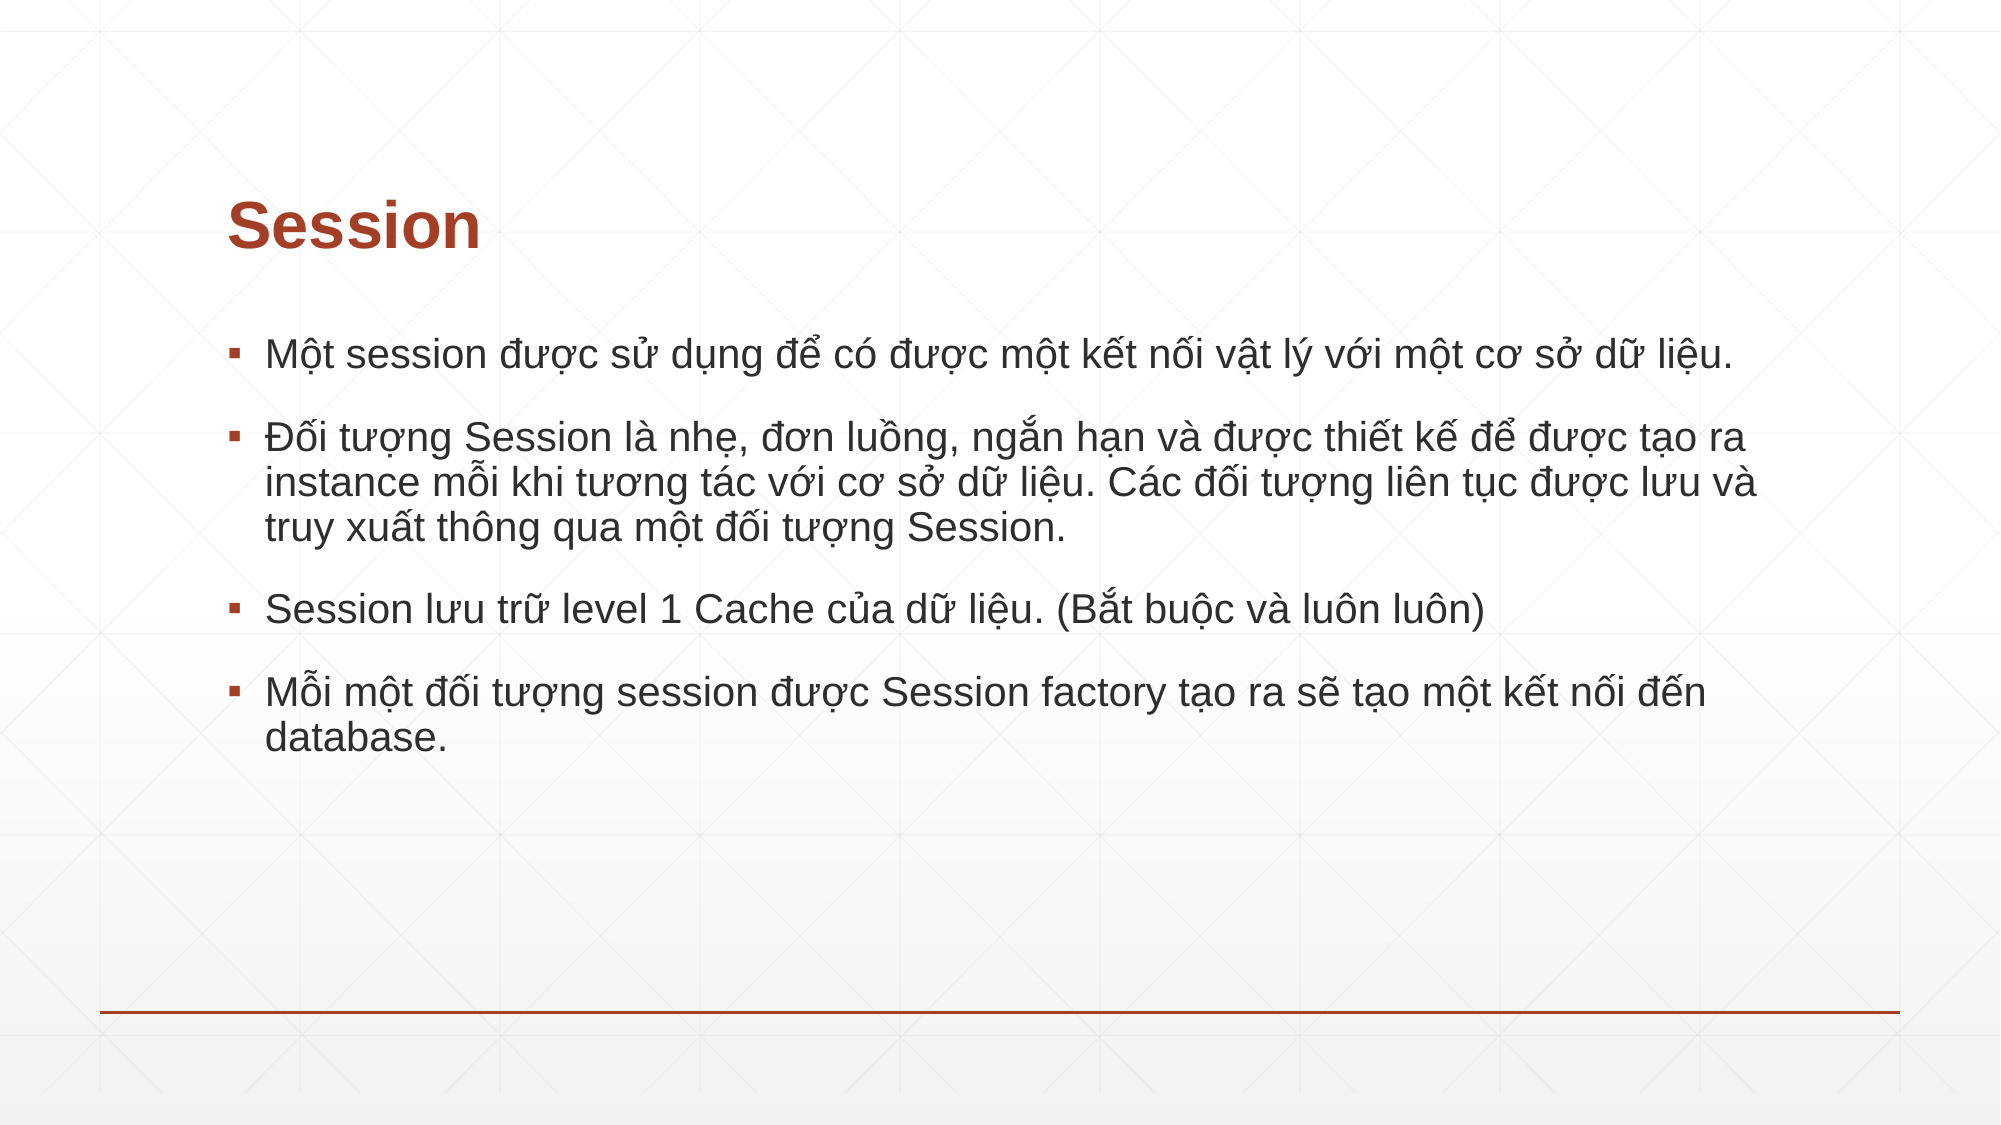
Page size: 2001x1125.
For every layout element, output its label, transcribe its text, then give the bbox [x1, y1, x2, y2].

title Session [212, 82, 1788, 271]
list Một session được sử dụng để có được một kết nối vật lý với một cơ sở dữ liệu. Đối tượng Session là nhẹ, đơn luồng, ngắn hạn và được thiết kế để được tạo ra instance mỗi khi tương tác với cơ sở dữ liệu. Các đối tượng liên tục được lưu và truy xuất thông qua một đối tượng Session. Session lưu trữ level 1 Cache của dữ liệu. (Bắt buộc và luôn luôn) Mỗi một đối tượng session được Session factory tạo ra sẽ tạo một kết nối đến database. [212, 324, 1788, 950]
